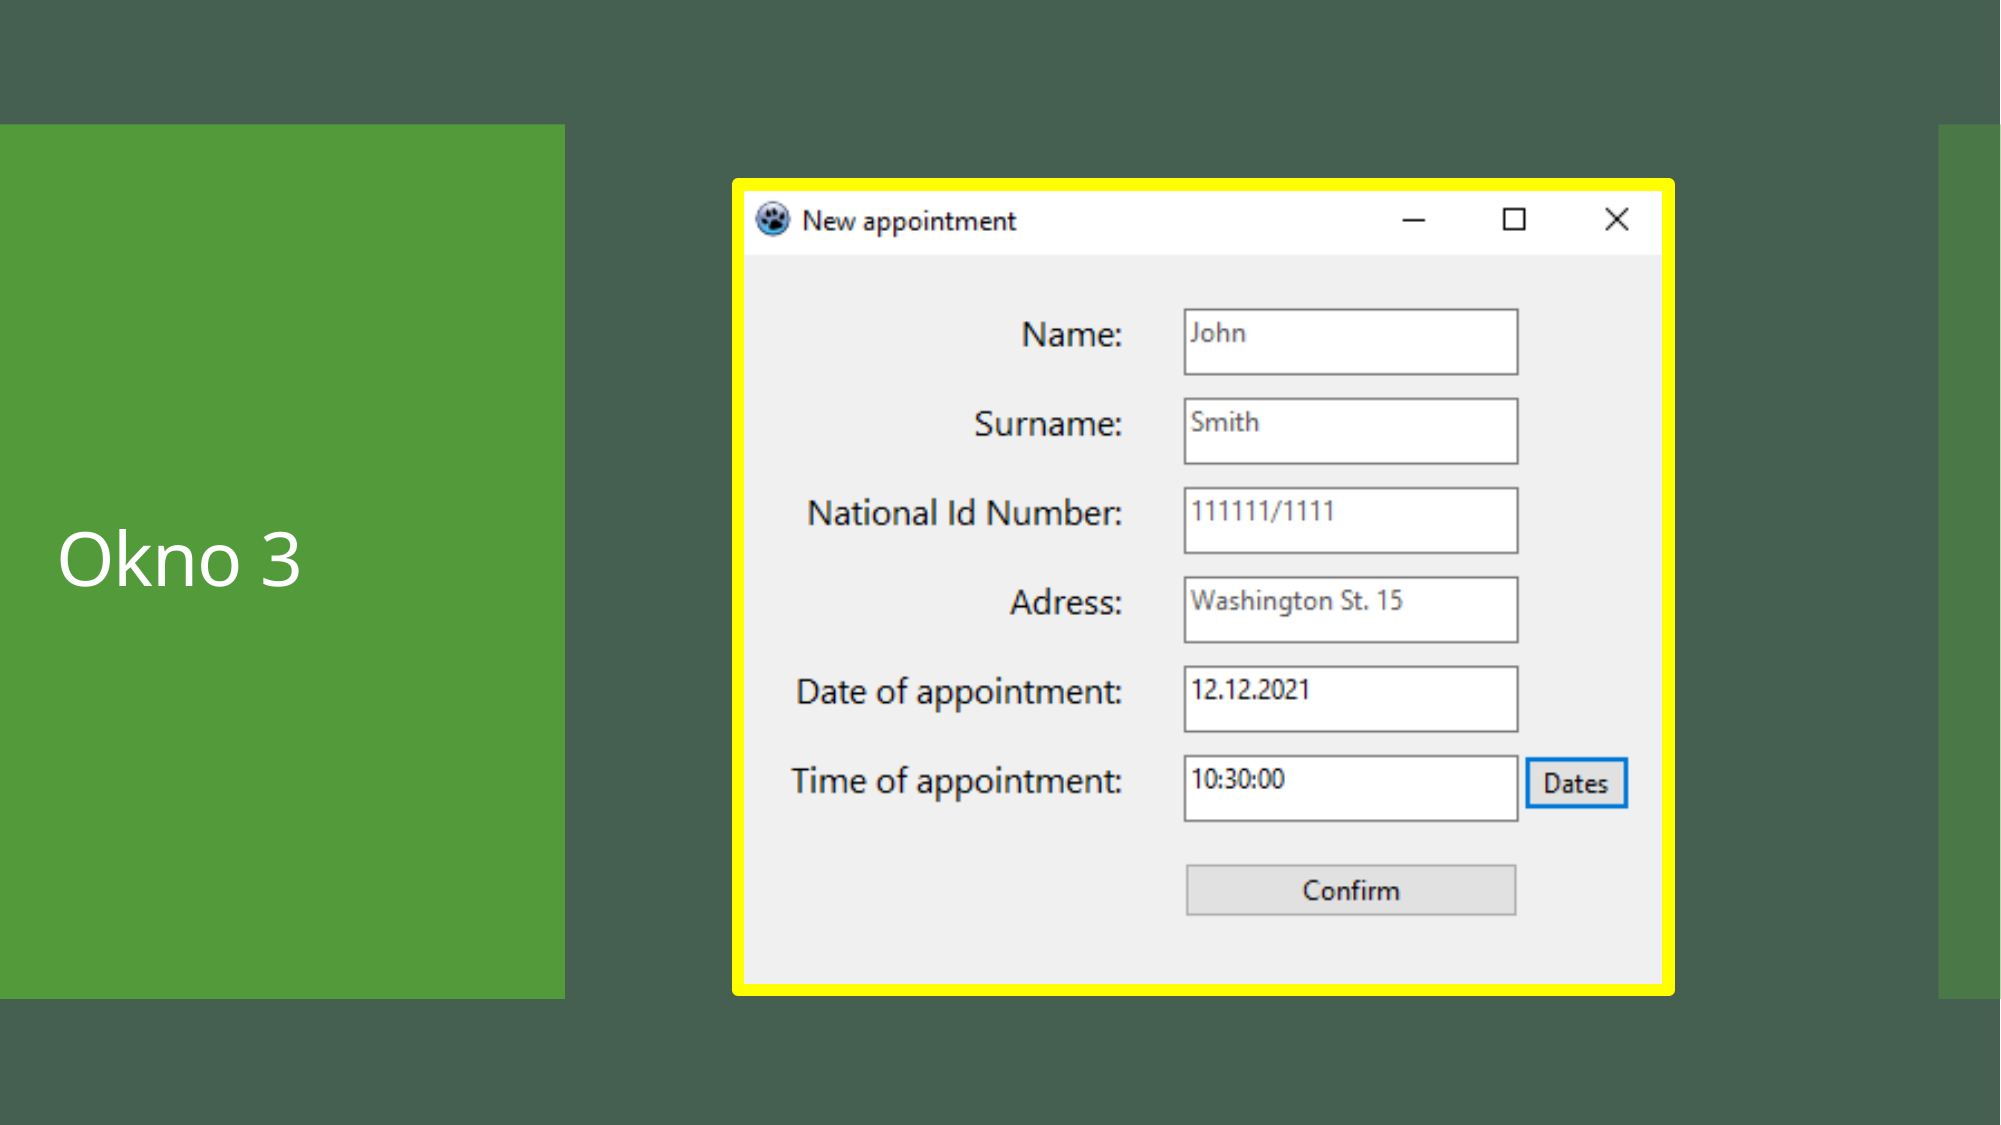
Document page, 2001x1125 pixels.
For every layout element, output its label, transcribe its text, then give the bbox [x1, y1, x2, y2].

title Okno 3 [41, 184, 525, 940]
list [737, 184, 1669, 991]
